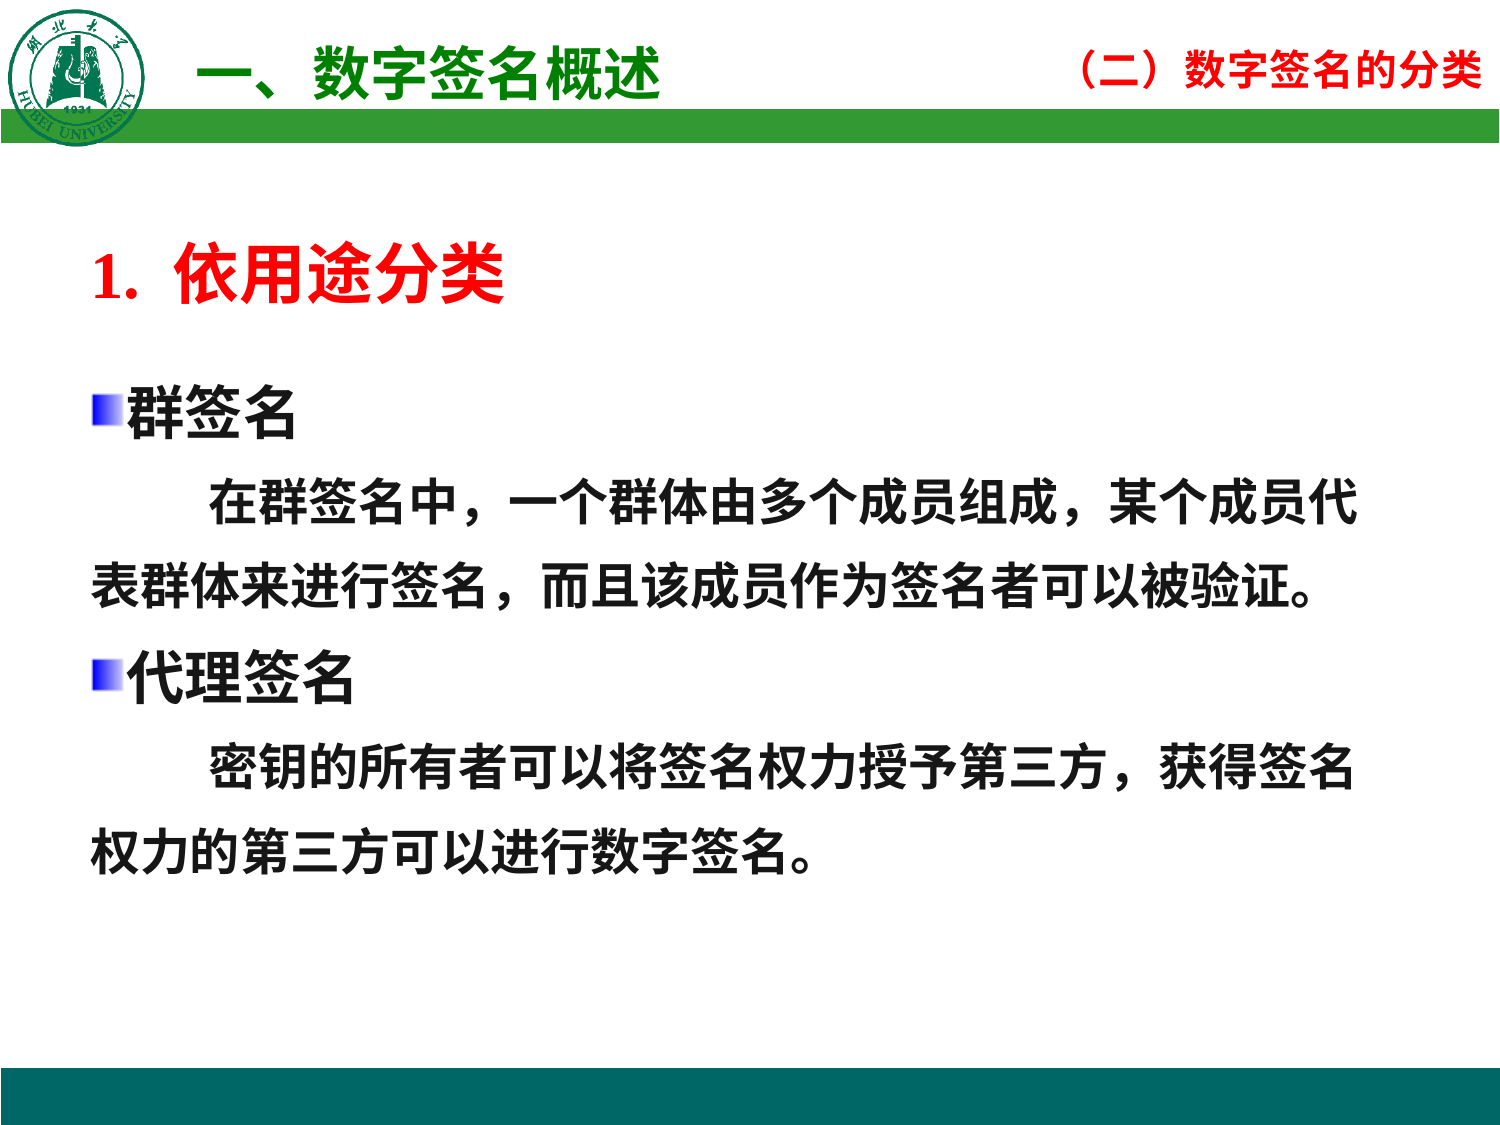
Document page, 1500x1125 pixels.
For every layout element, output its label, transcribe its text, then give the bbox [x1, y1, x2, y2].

picture [90, 657, 127, 695]
picture [0, 0, 167, 175]
list 1. 依用途分类 群签名 在群签名中，一个群体由多个成员组成，某个成员代 表群体来进行签名，而且该成员作为签名者可以被验证。 代理签名 密钥的所有者可以将签名权力授予第三方，获得签名 权力的第三方可以进行数字签名。 [74, 208, 1426, 1000]
picture [0, 1067, 1500, 1125]
picture [90, 392, 127, 430]
